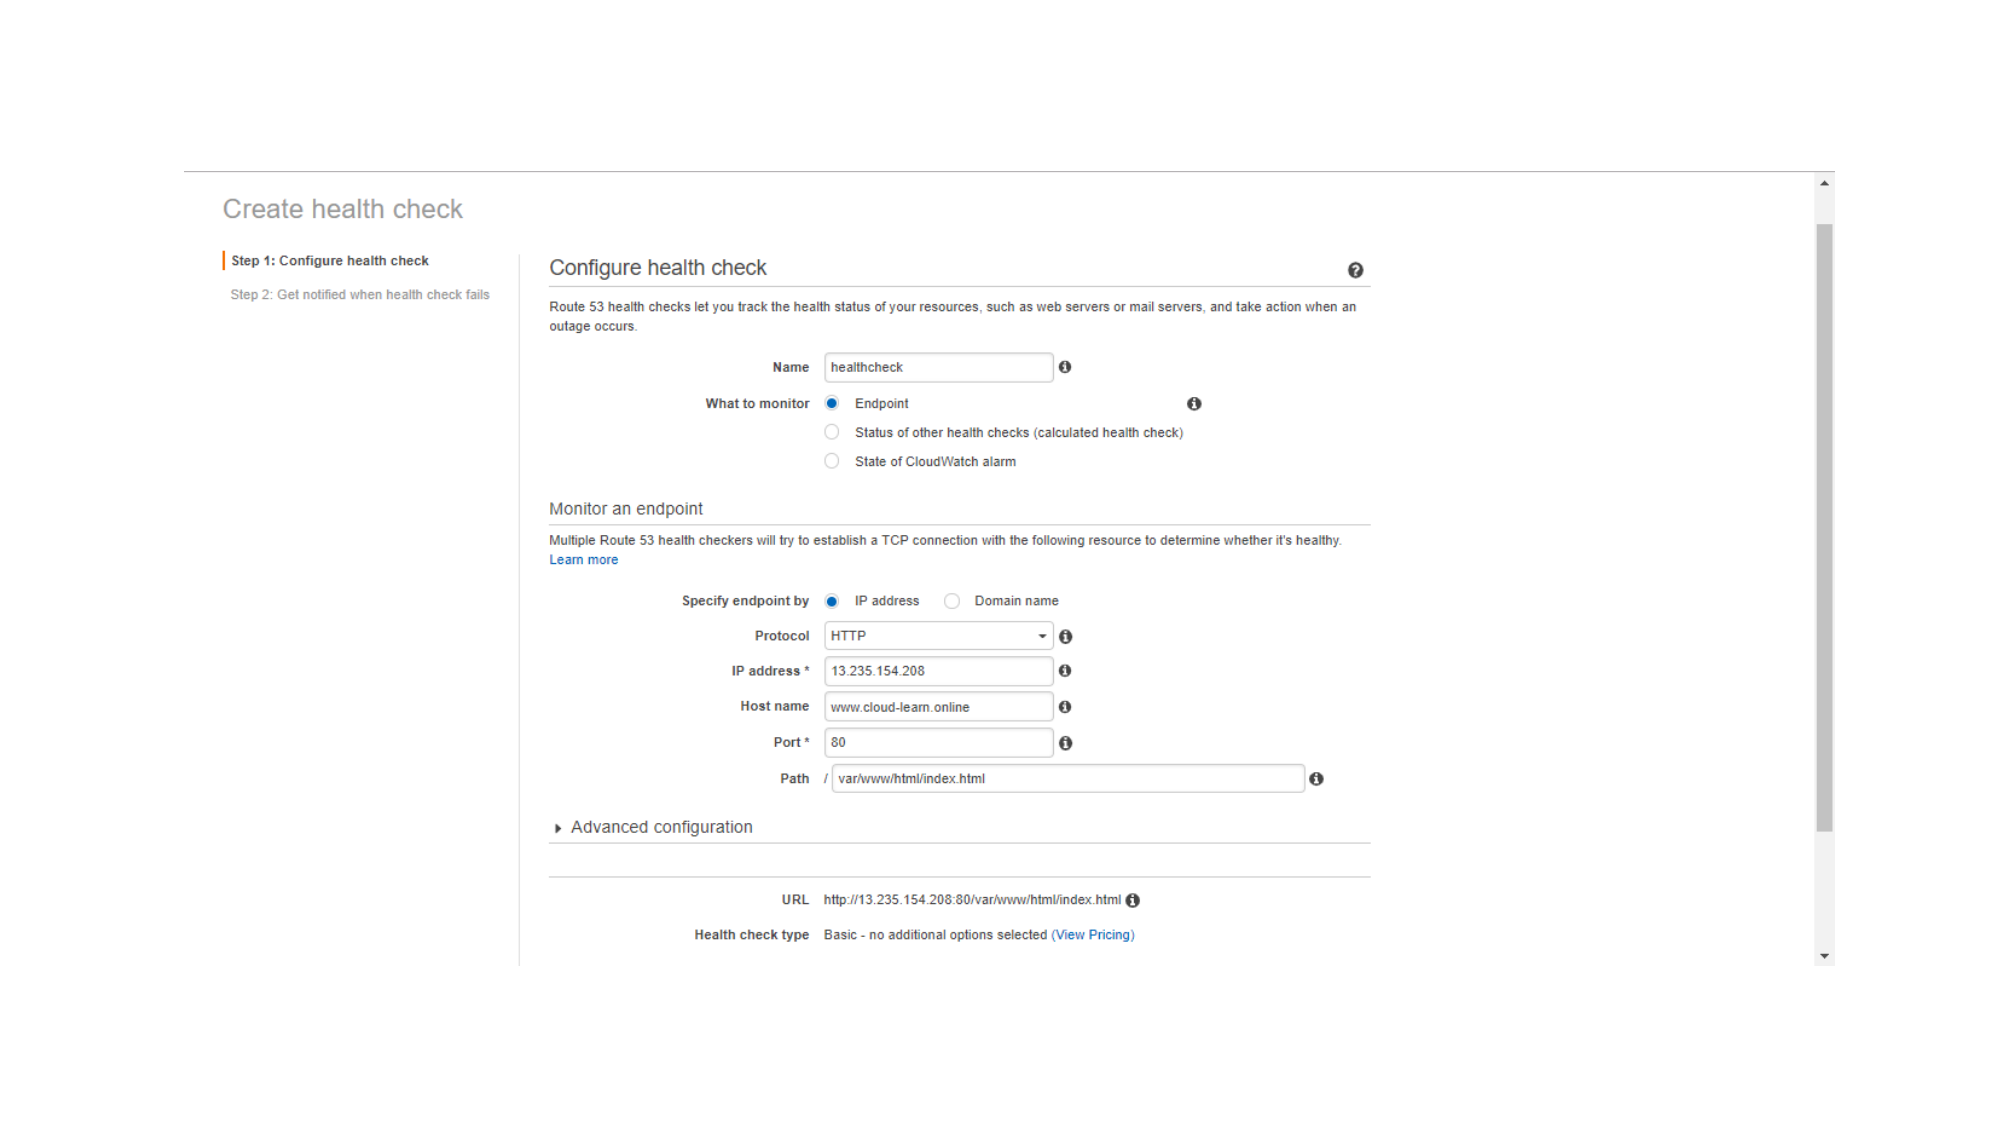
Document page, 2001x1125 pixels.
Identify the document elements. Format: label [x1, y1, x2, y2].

picture [184, 171, 1835, 966]
